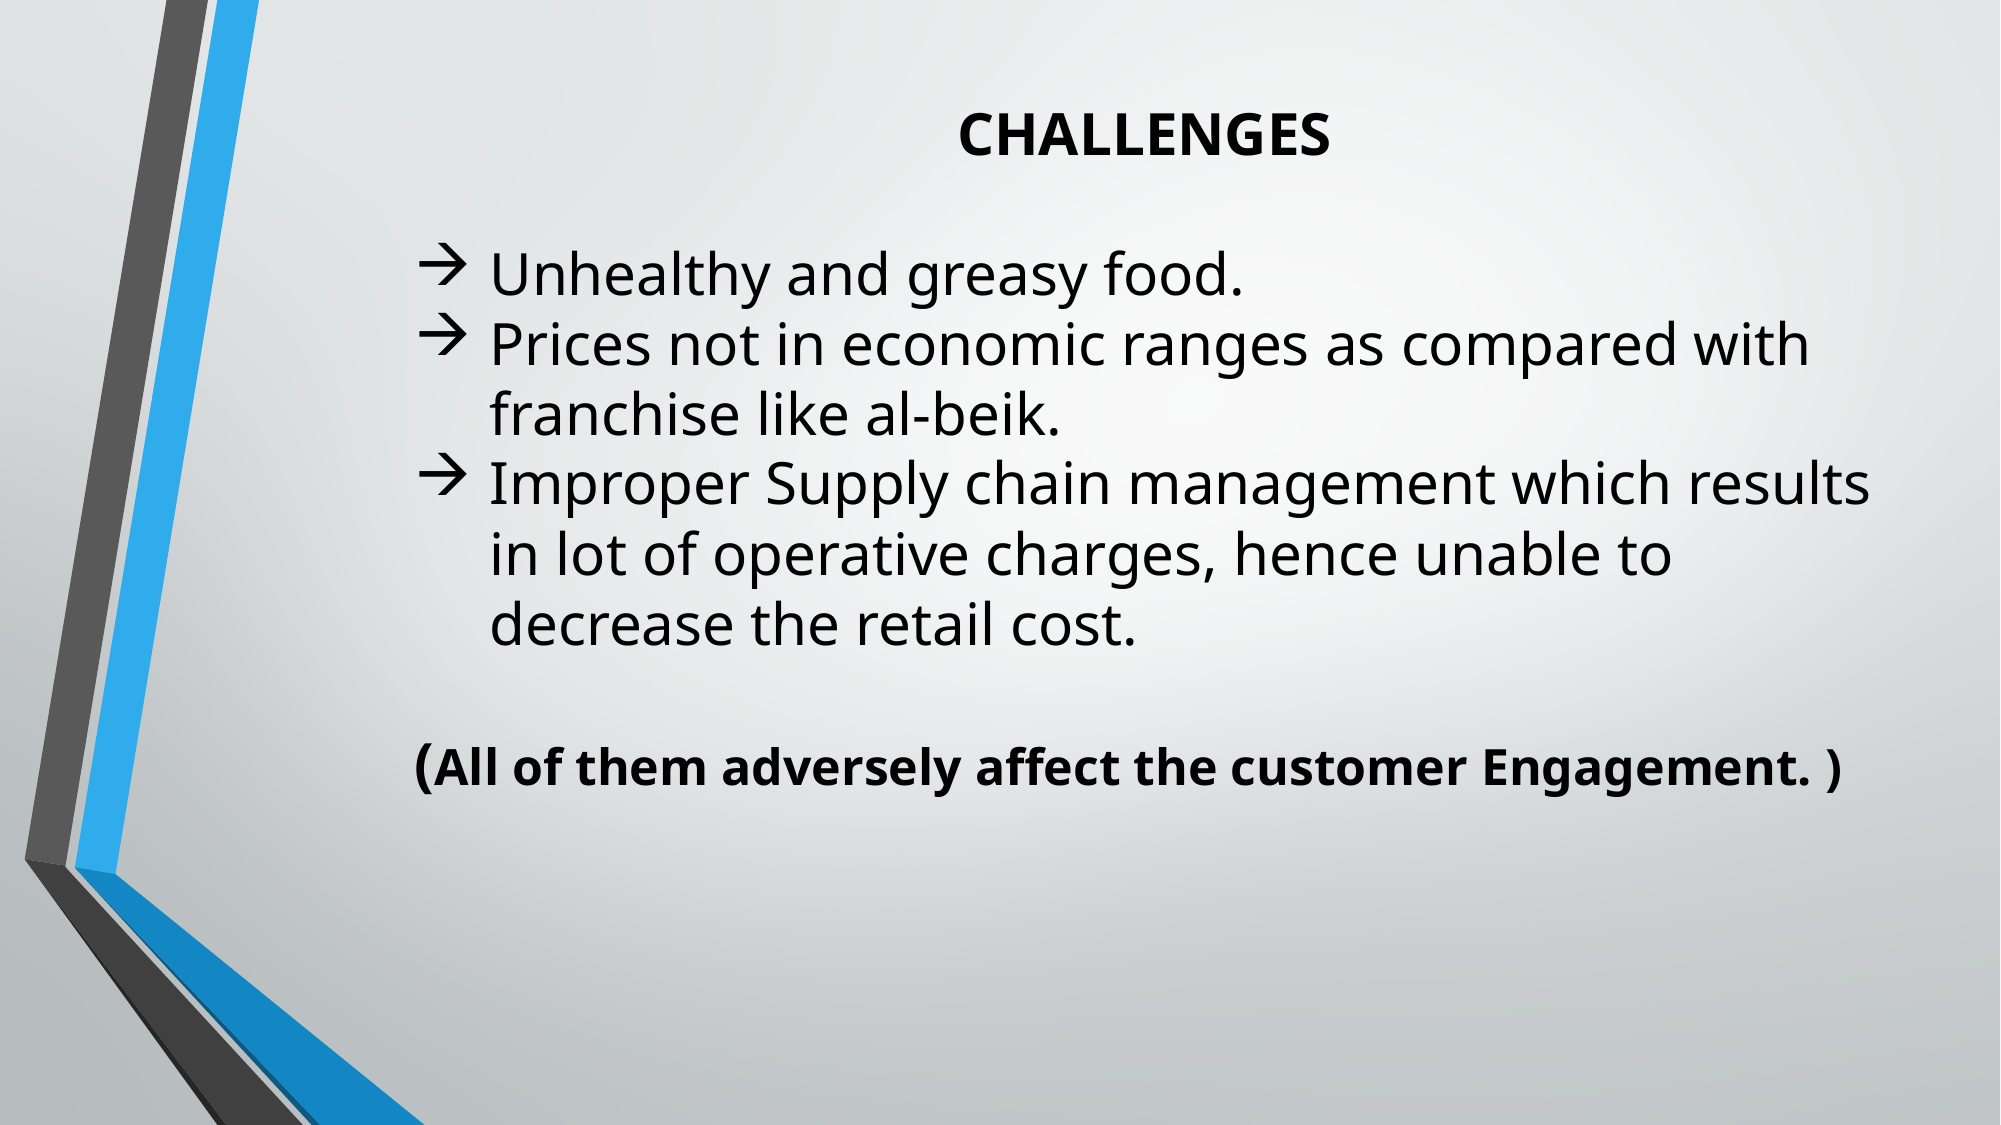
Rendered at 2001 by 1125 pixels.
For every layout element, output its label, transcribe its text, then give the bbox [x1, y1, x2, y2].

text_box CHALLENGES Unhealthy and greasy food. Prices not in economic ranges as compared with franchise like al-beik. Improper Supply chain management which results in lot of operative charges, hence unable to decrease the retail cost. (All of them adversely affect the customer Engagement. ) [399, 89, 1890, 954]
